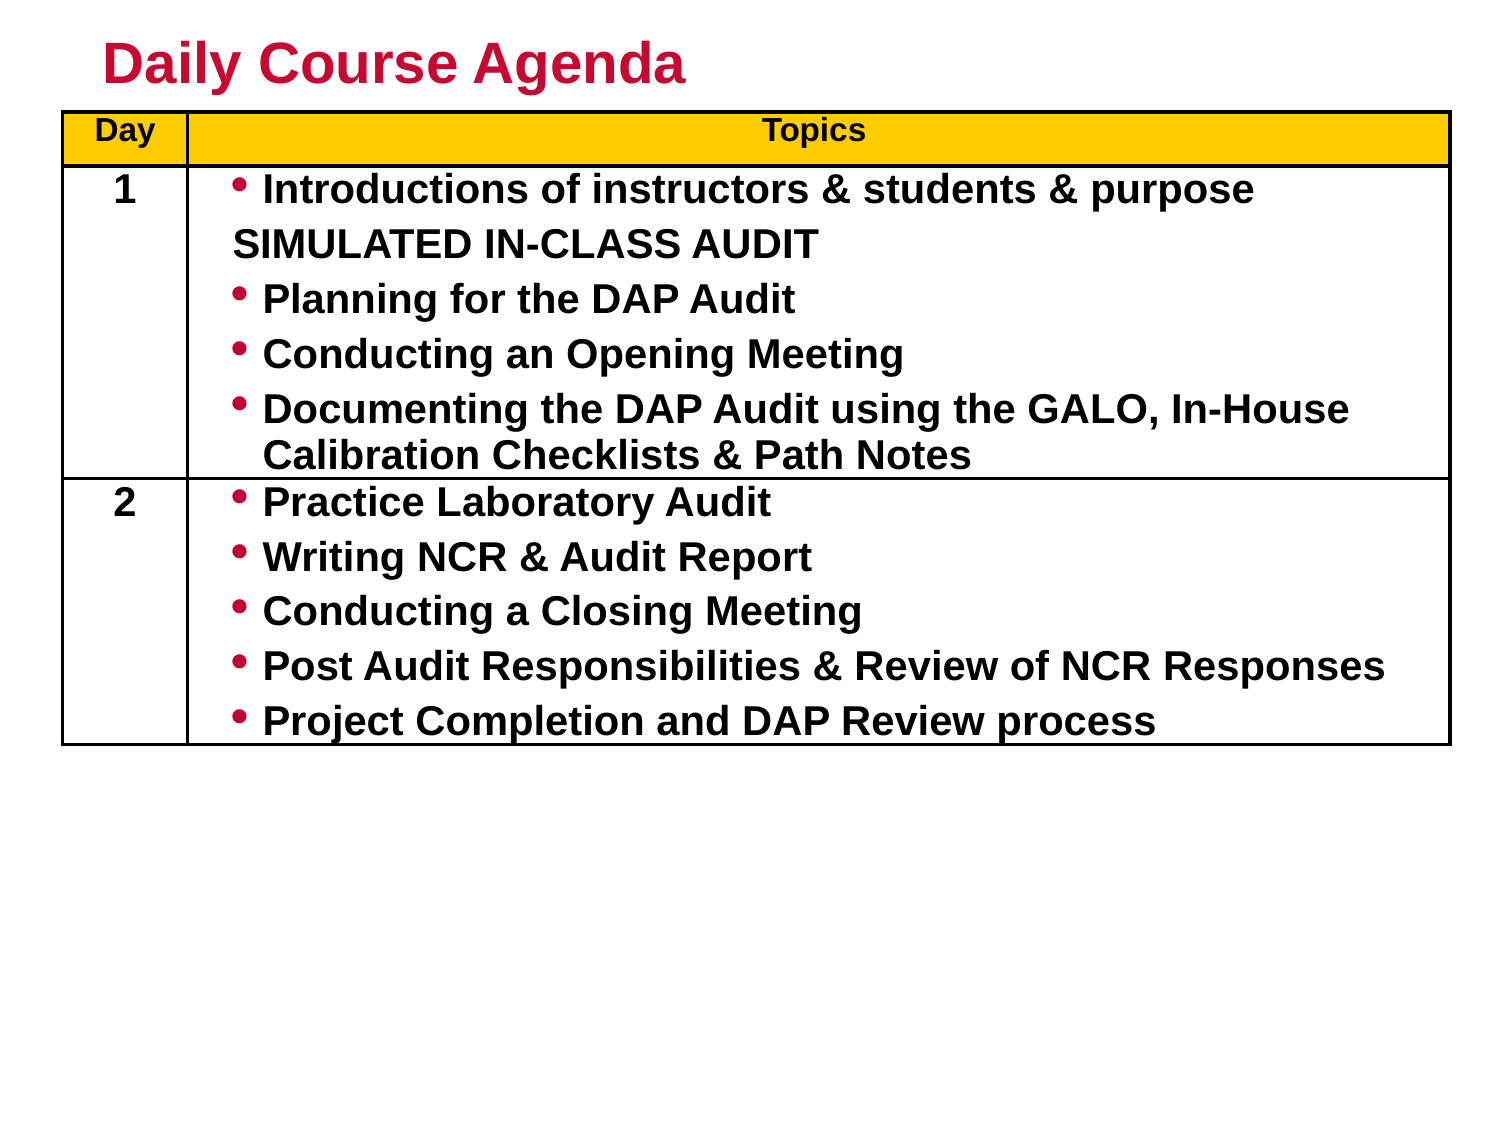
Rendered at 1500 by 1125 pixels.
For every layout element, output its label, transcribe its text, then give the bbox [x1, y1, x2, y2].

table_cell 2 [64, 480, 186, 743]
table_header Topics [189, 114, 1448, 164]
table_header Day [64, 114, 186, 164]
title Daily Course Agenda [87, 17, 1463, 163]
table_cell Introductions of instructors & students & purpose SIMULATED IN-CLASS AUDIT Planning for the DAP Audit Conducting an Opening Meeting Documenting the DAP Audit using the GALO, In-House Calibration Checklists & Path Notes [189, 168, 1448, 477]
table_cell Practice Laboratory Audit Writing NCR & Audit Report Conducting a Closing Meeting Post Audit Responsibilities & Review of NCR Responses Project Completion and DAP Review process [189, 480, 1448, 743]
table_cell 1 [64, 168, 186, 477]
